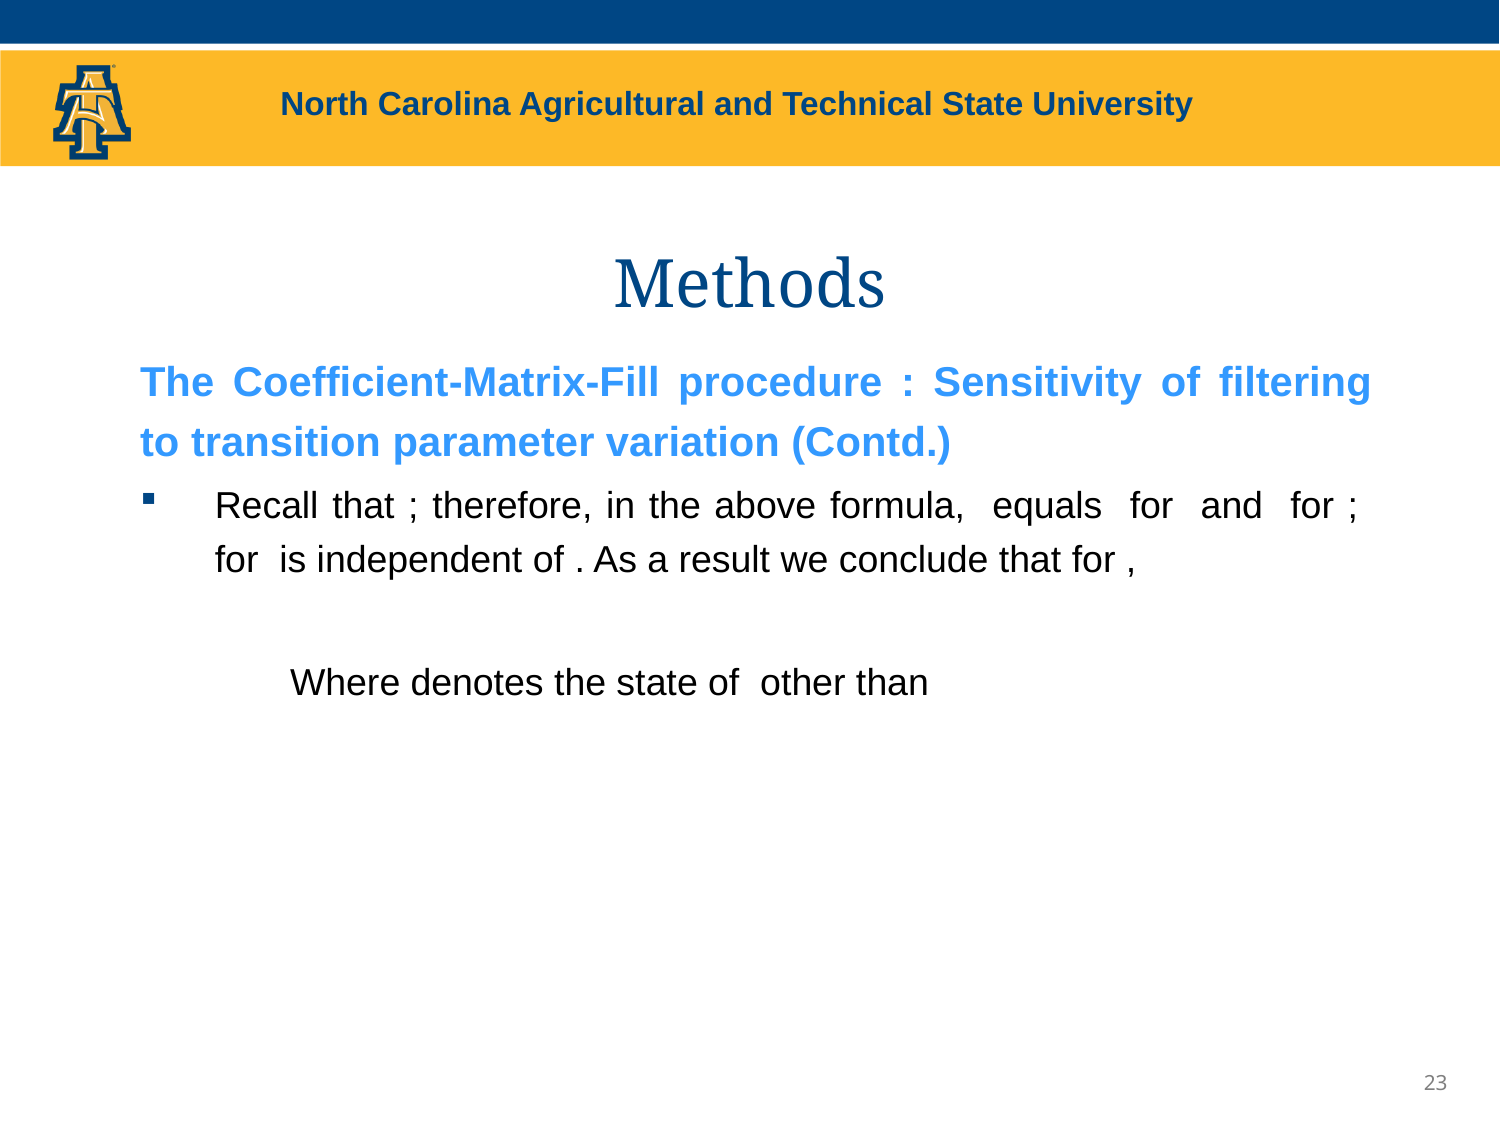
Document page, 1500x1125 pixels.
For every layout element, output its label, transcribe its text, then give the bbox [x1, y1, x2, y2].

title Methods [187, 224, 1313, 400]
slide_number 23 [1387, 1062, 1463, 1125]
picture [0, 24, 209, 200]
